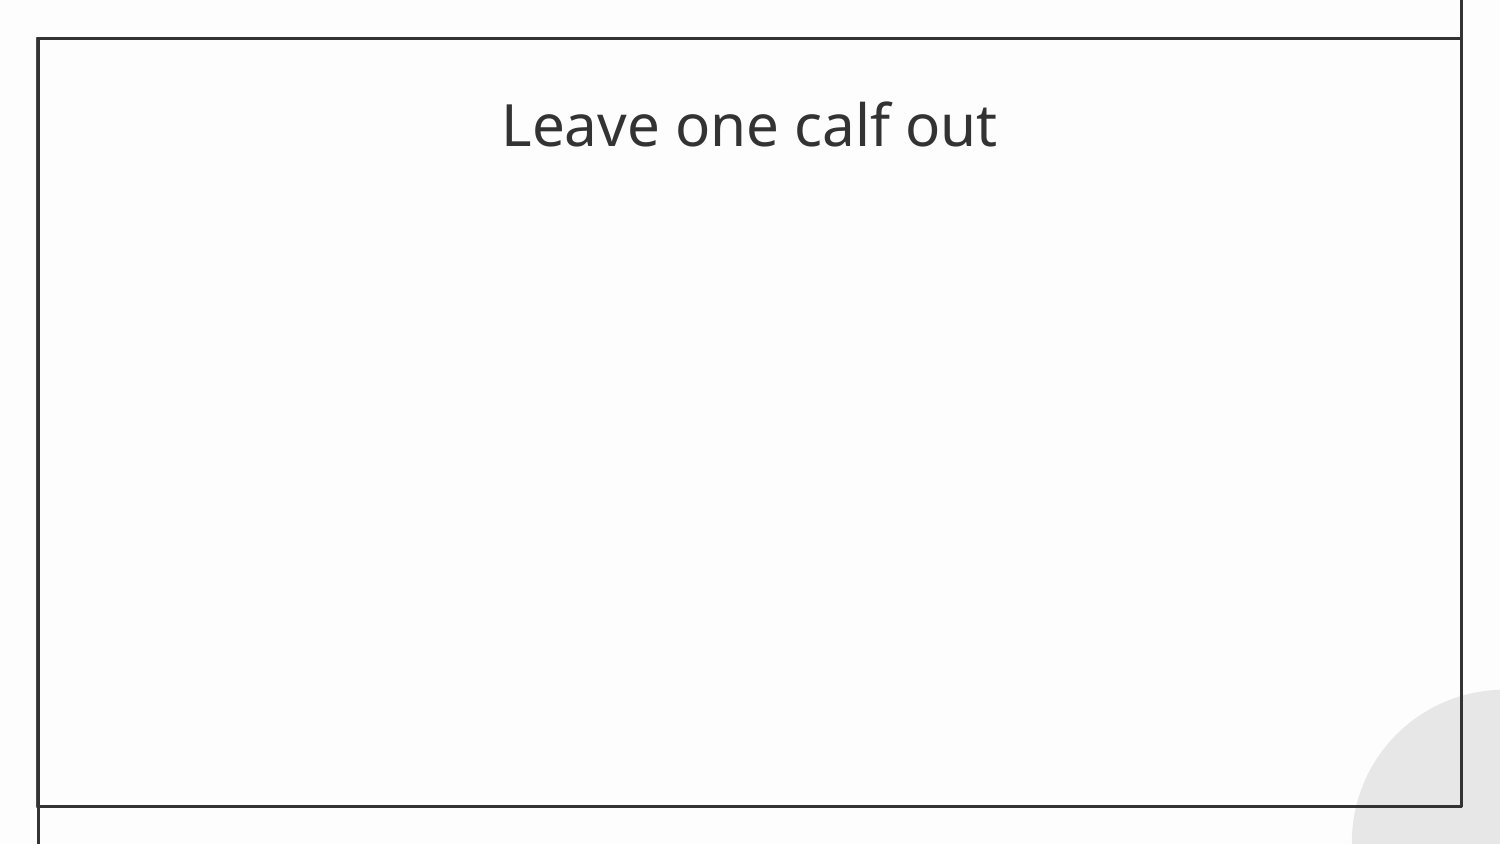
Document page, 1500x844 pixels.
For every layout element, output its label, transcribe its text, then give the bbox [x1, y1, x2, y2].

title Leave one calf out [118, 72, 1382, 167]
